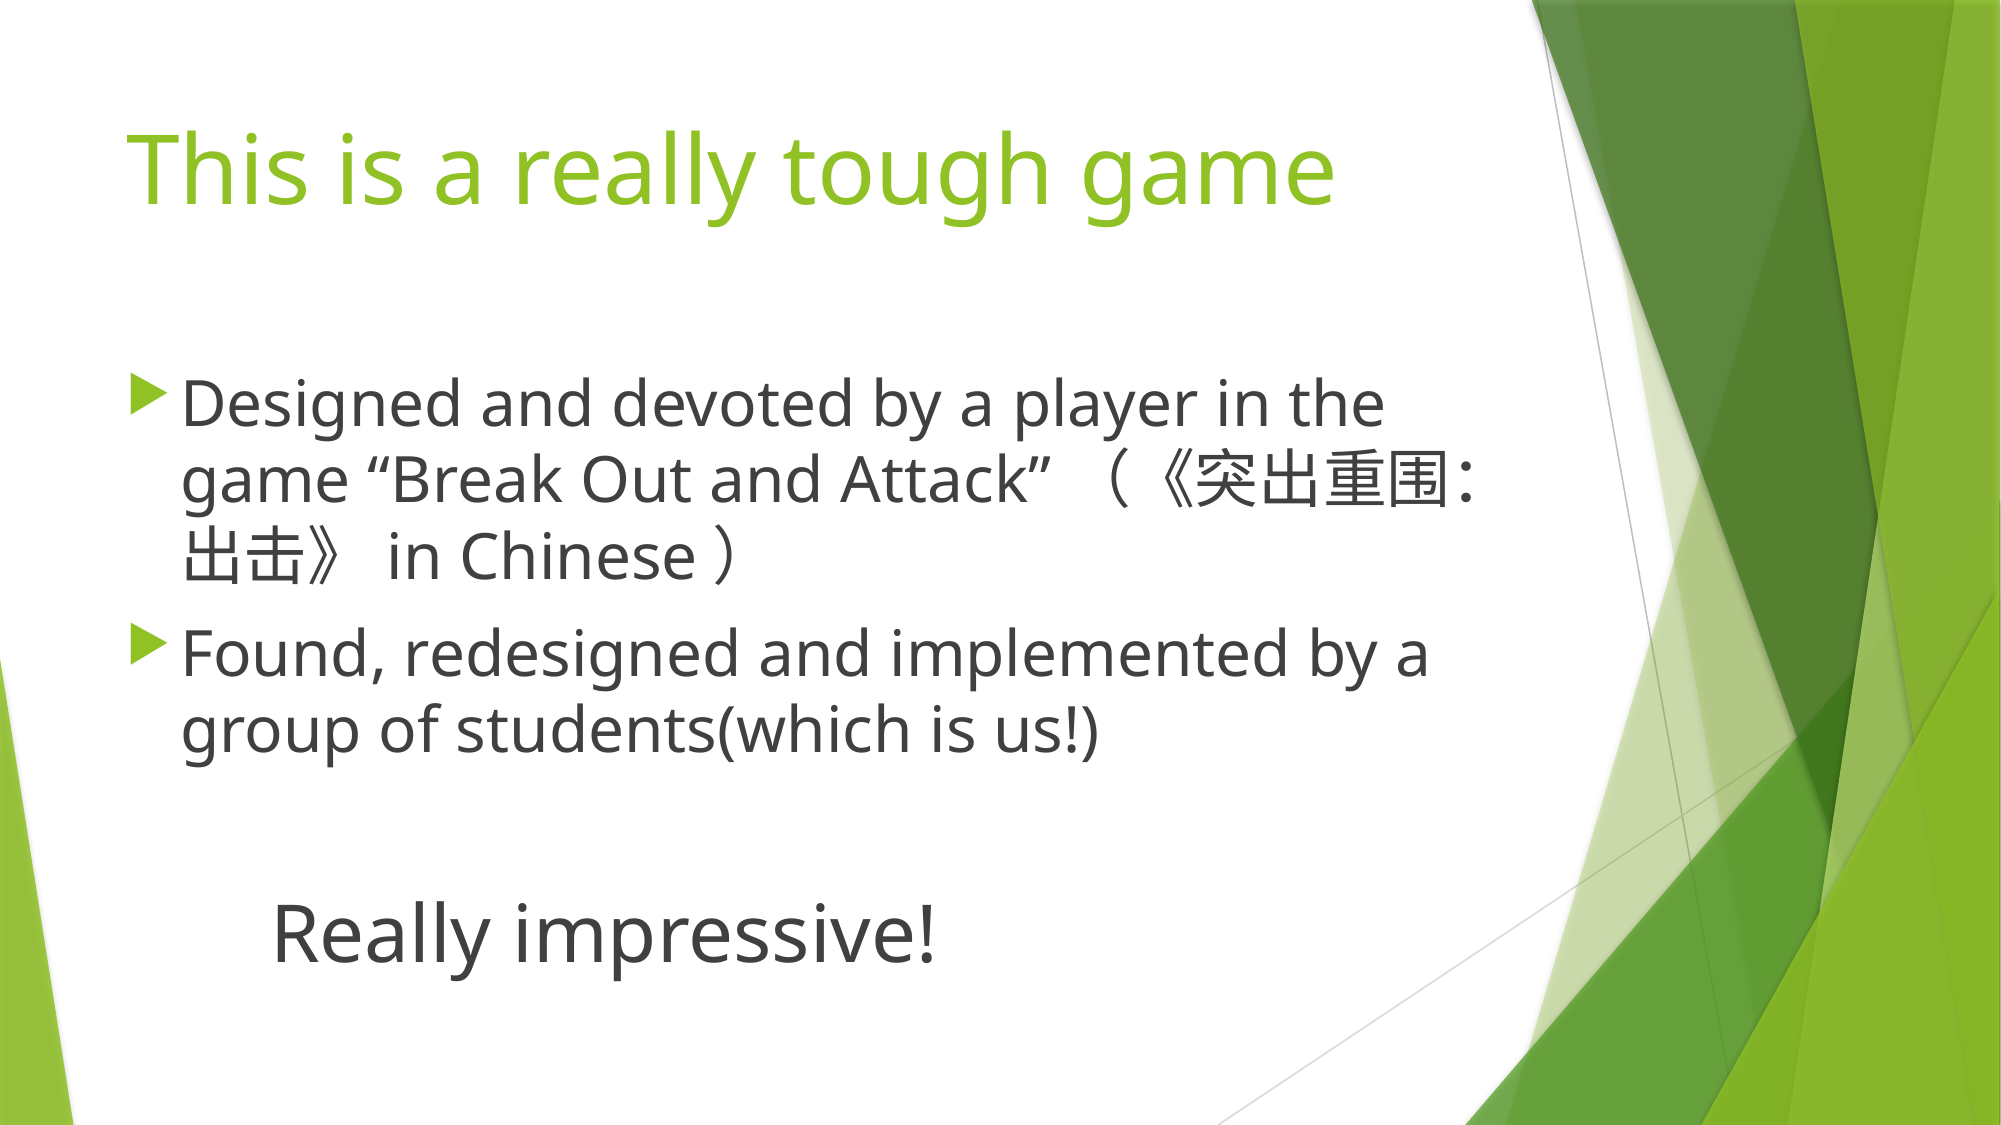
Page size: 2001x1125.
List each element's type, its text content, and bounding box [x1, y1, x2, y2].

list Designed and devoted by a player in the game “Break Out and Attack”（《突出重围：出击》in Chinese） Found, redesigned and implemented by a group of students(which is us!) Really impressive! [111, 354, 1522, 992]
title This is a really tough game [111, 99, 1522, 317]
